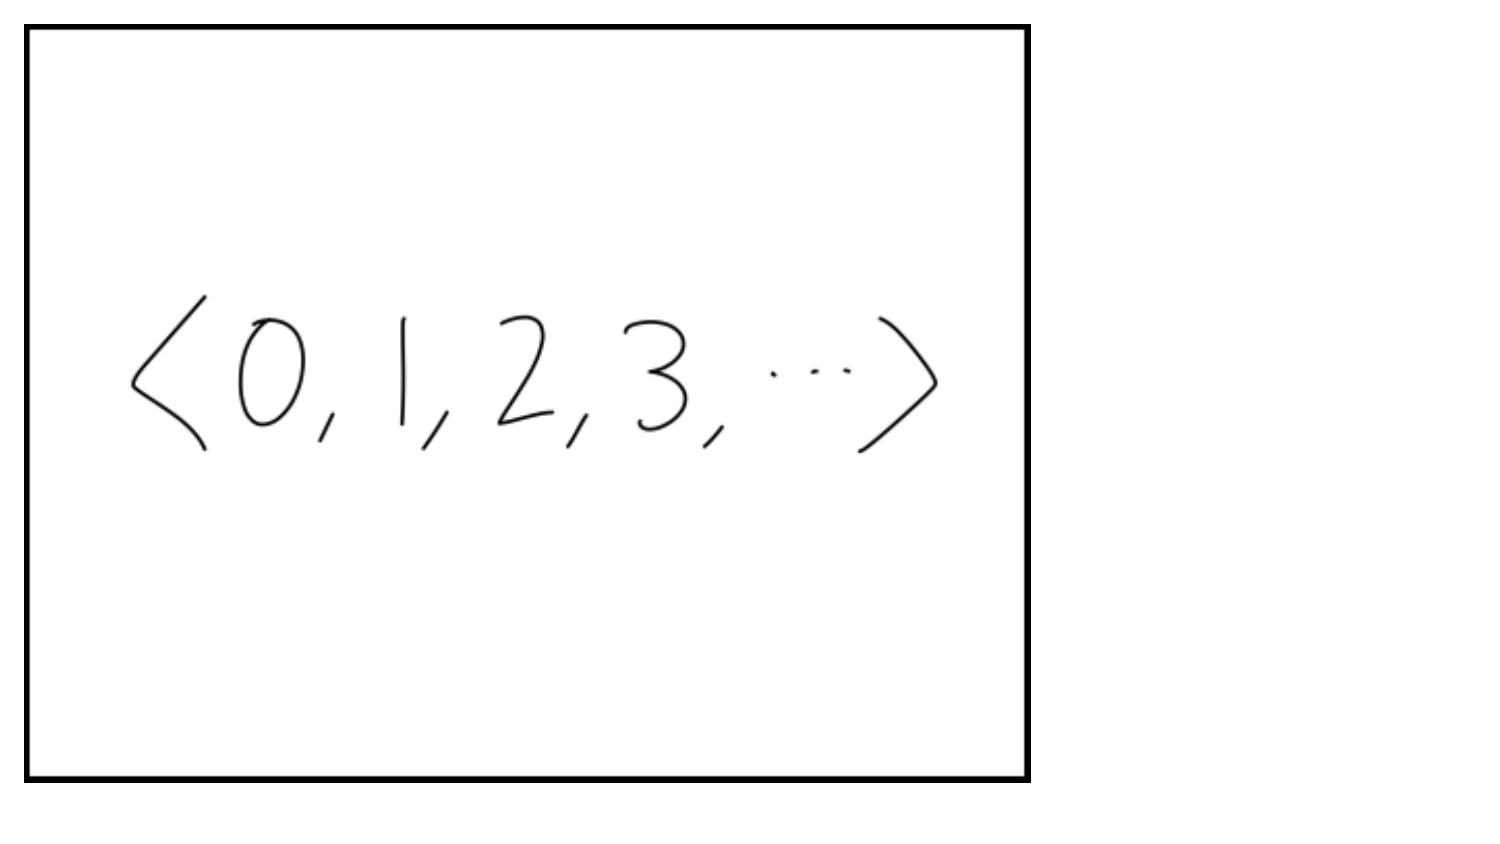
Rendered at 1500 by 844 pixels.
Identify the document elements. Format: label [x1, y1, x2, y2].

picture [24, 24, 1032, 783]
